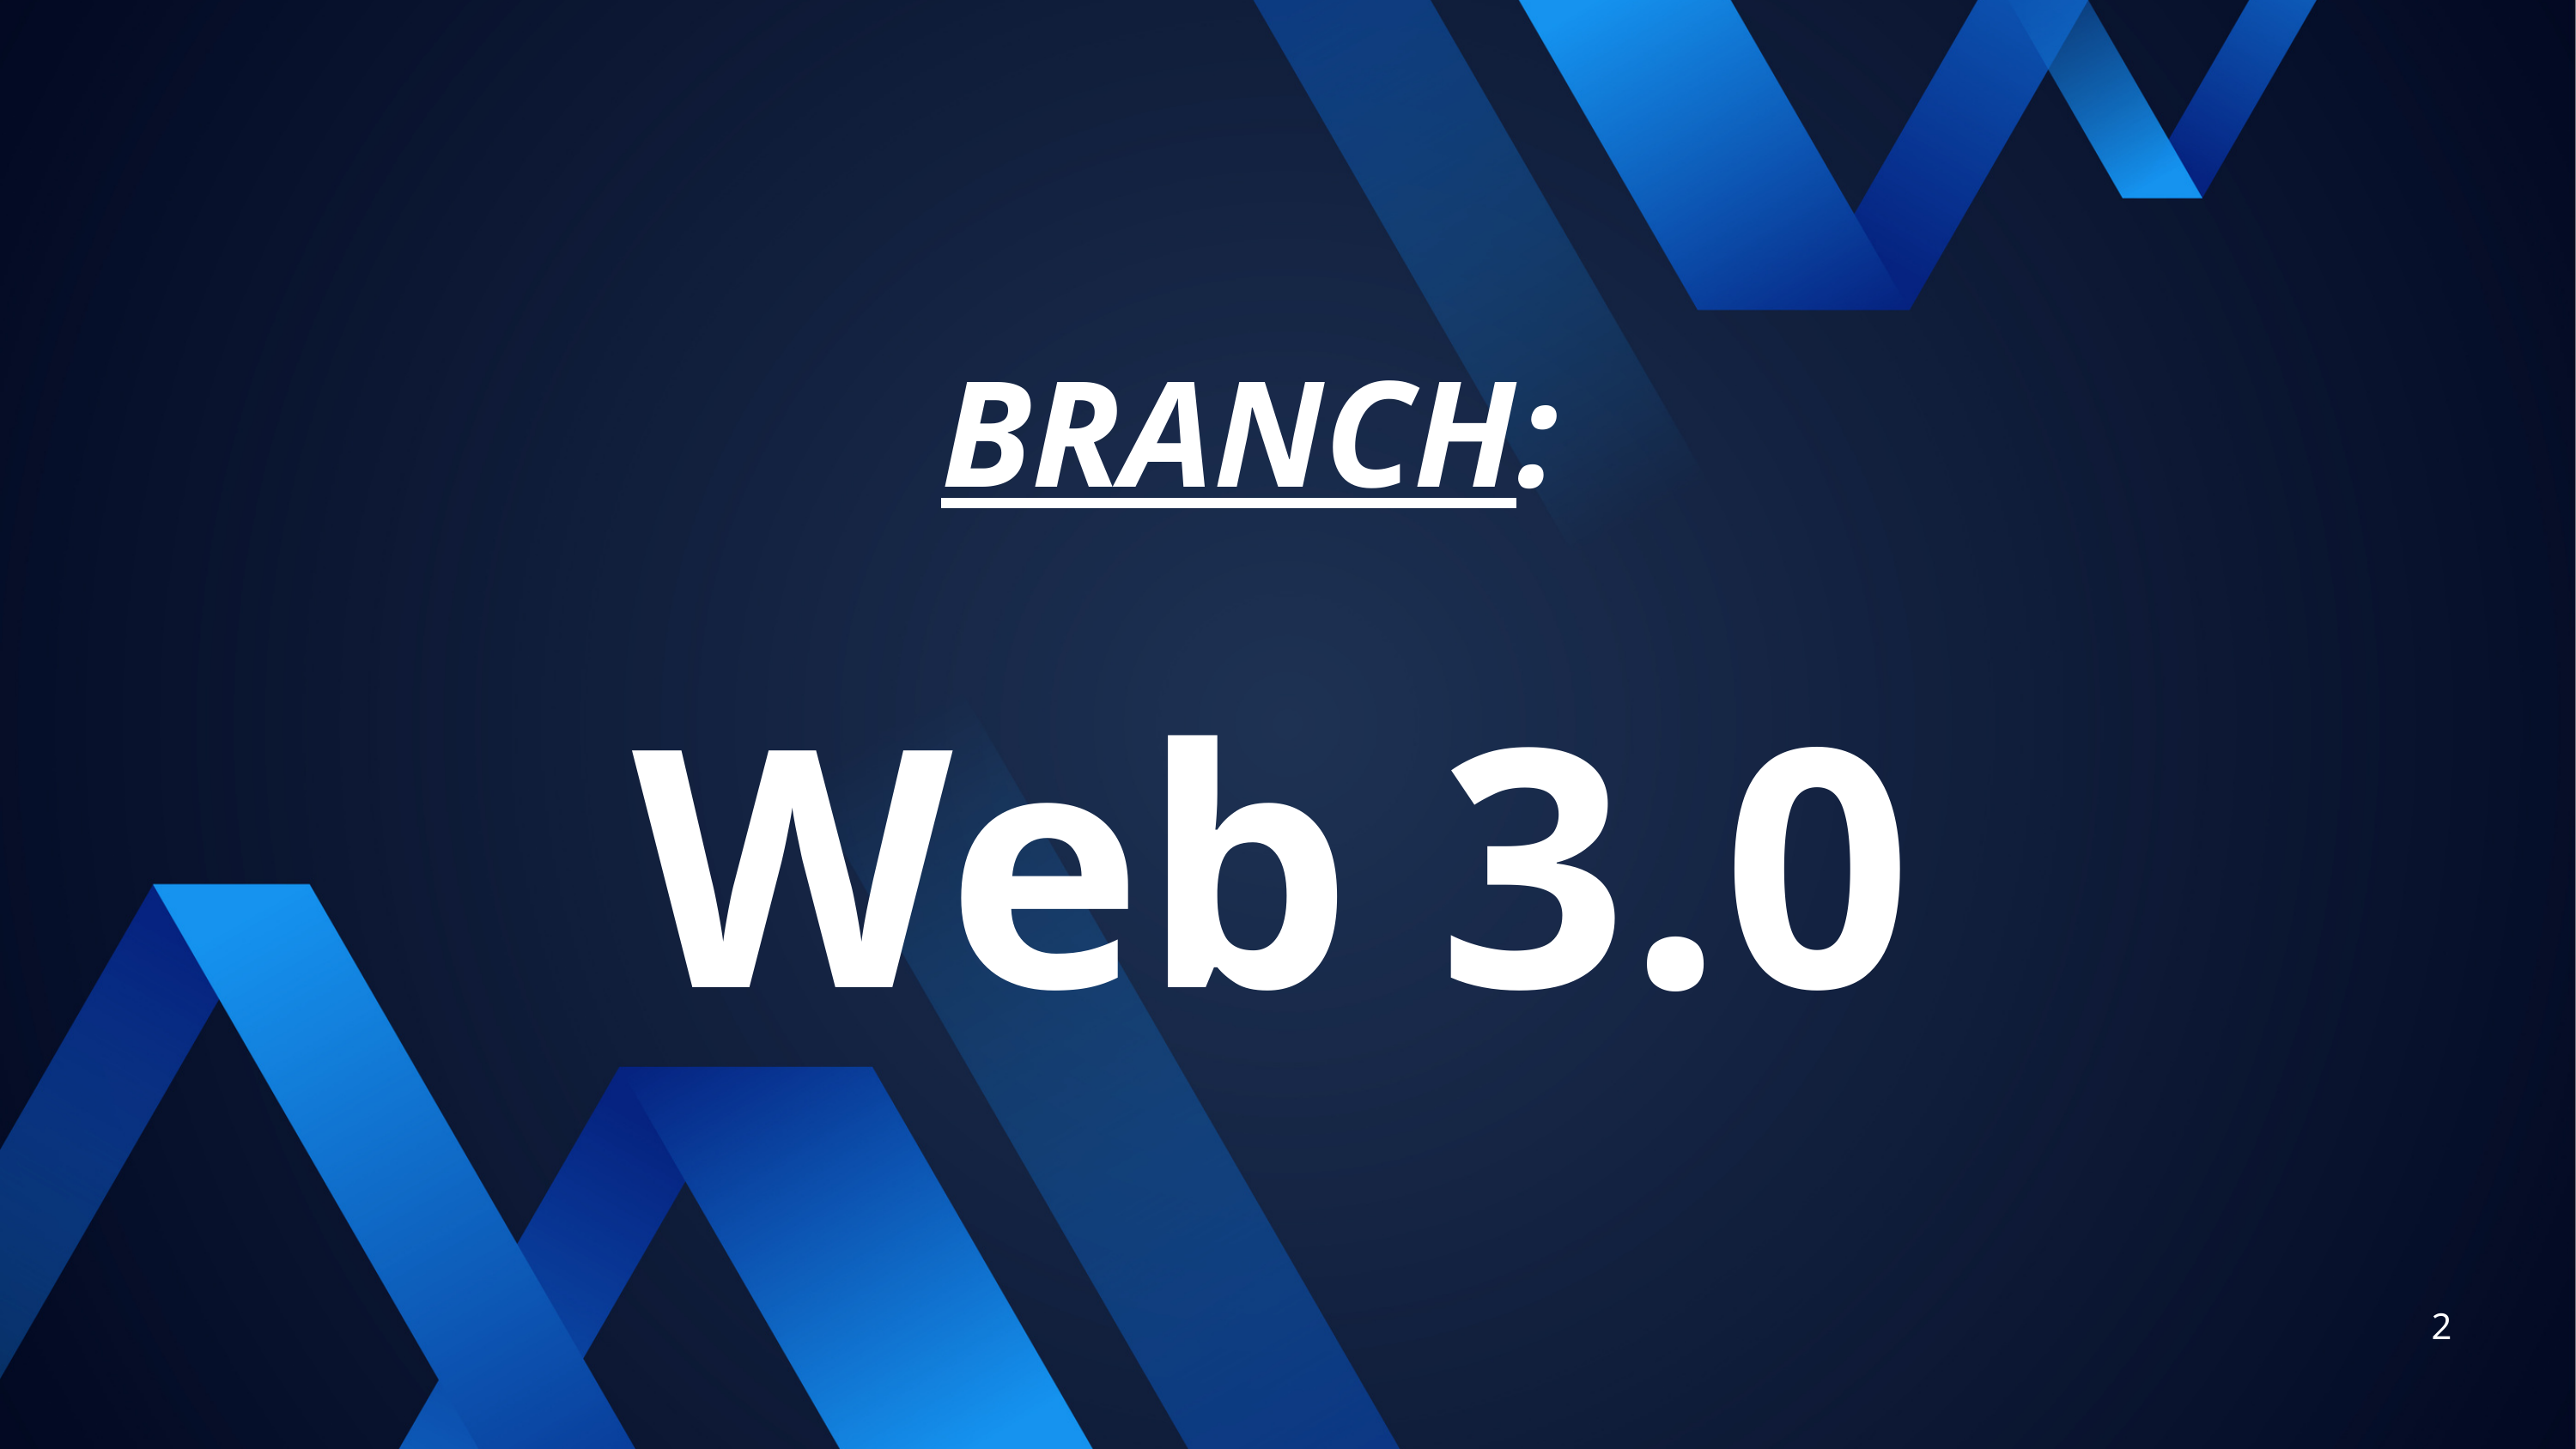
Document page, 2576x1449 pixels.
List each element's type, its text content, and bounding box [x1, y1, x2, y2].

text_box Web 3.0 [177, 589, 2281, 1054]
text_box [0, 0, 2576, 1449]
text_box BRANCH: [914, 311, 1662, 517]
text_box 2 [2431, 1296, 2452, 1348]
